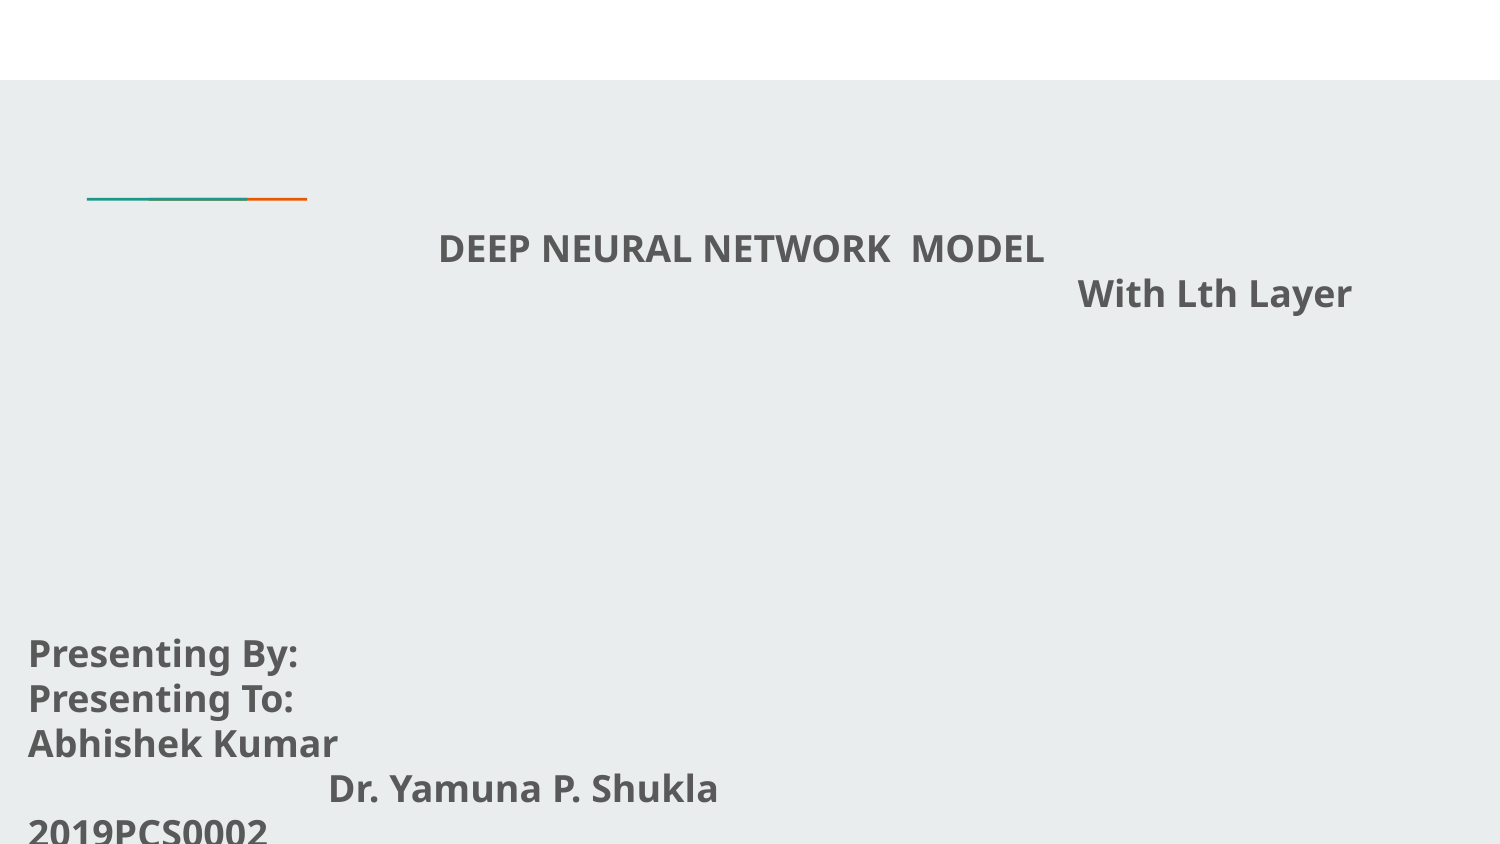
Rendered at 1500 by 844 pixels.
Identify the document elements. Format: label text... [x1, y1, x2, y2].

subtitle DEEP NEURAL NETWORK MODEL With Lth Layer Presenting By: Presenting To: Abhishek Kumar Dr. Yamuna P. Shukla 2019PCS0002 Ms. Ambreen Bahsir [12, 210, 1481, 844]
